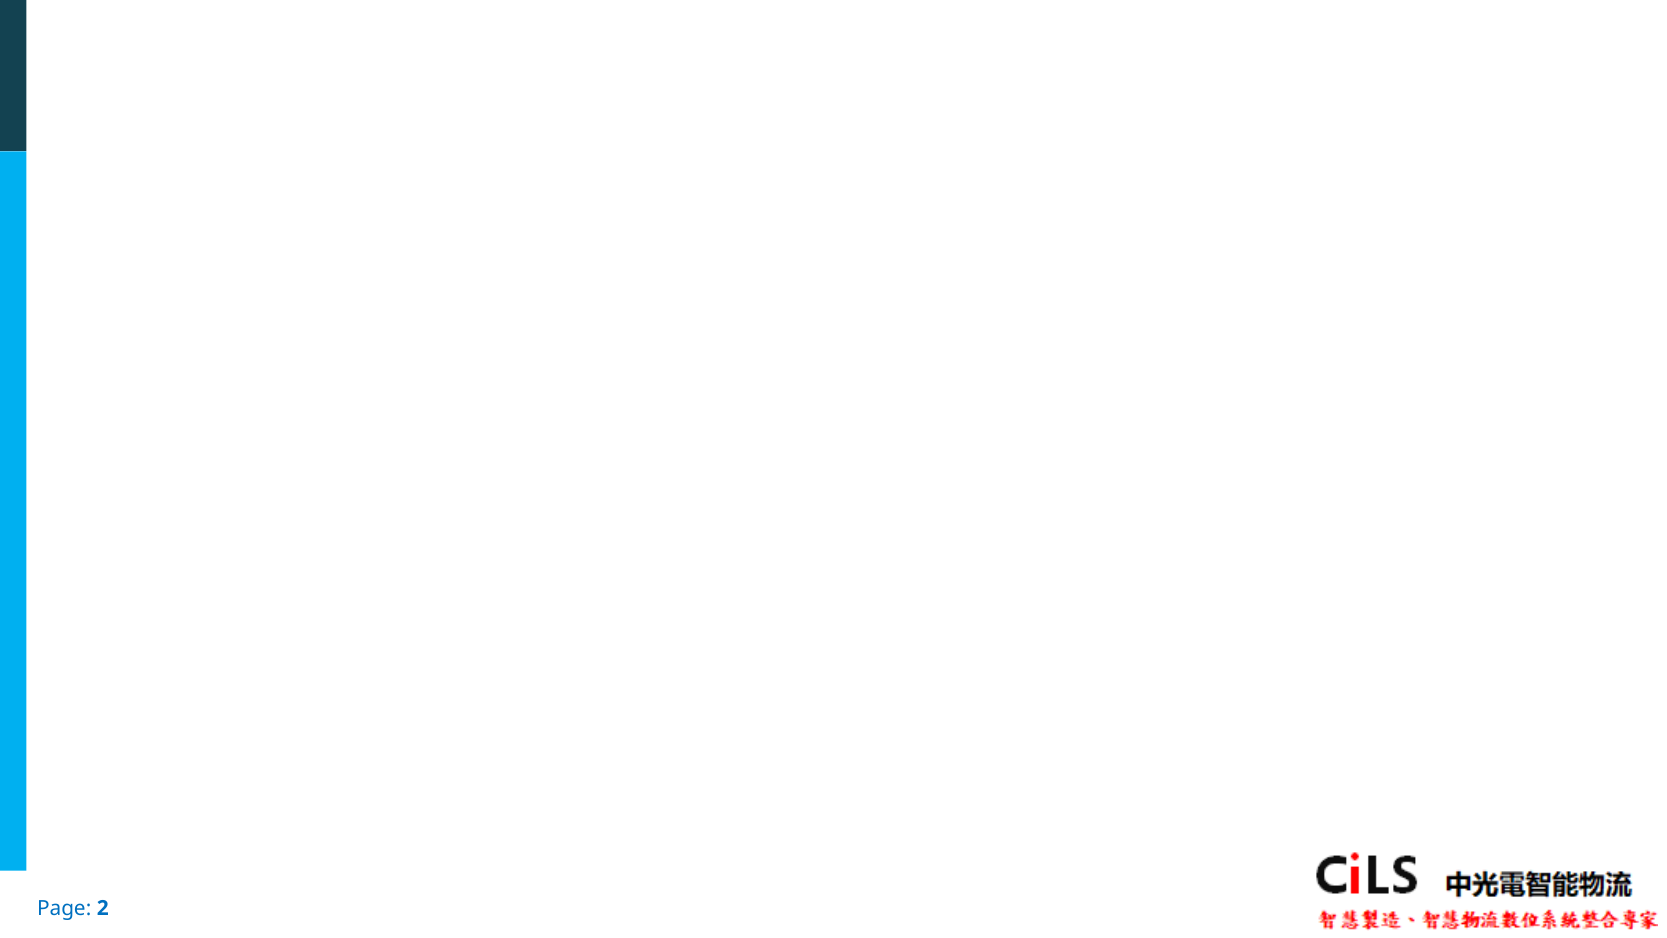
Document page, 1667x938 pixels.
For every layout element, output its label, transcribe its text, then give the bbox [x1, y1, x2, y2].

slide_number Page: 2 [0, 887, 146, 926]
picture [1290, 848, 1659, 938]
